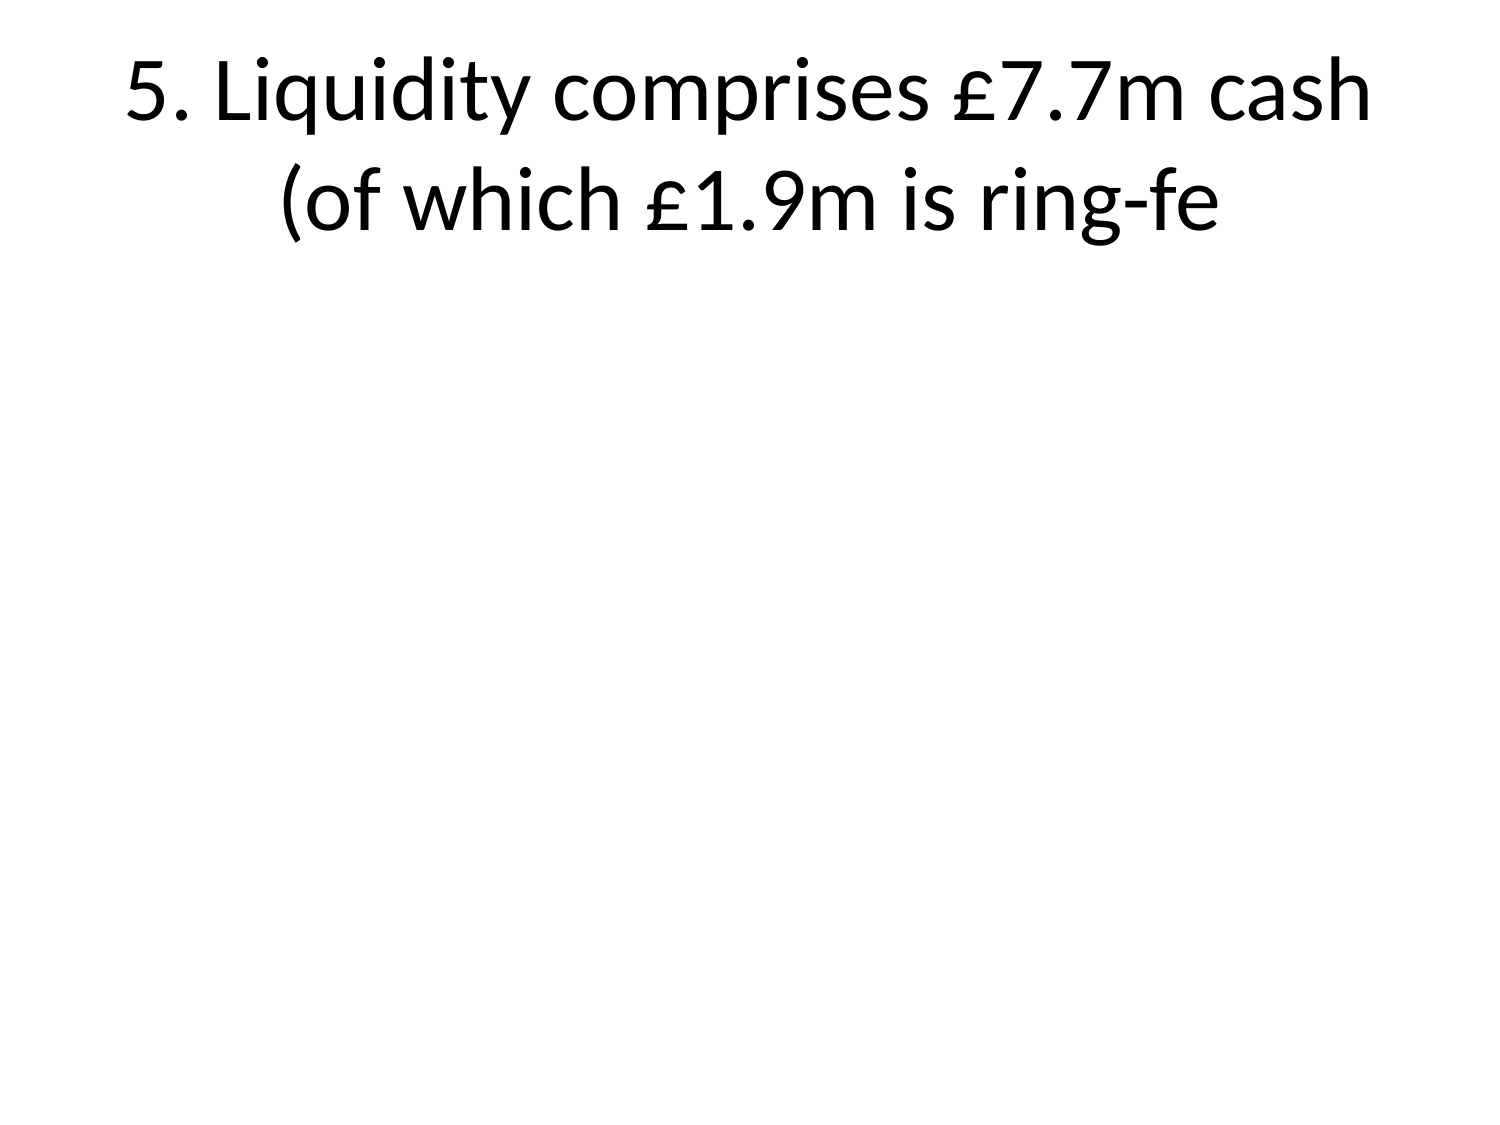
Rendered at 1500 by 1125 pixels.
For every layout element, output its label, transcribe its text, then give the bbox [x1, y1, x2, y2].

title 5. Liquidity comprises £7.7m cash (of which £1.9m is ring-fe [75, 45, 1425, 233]
